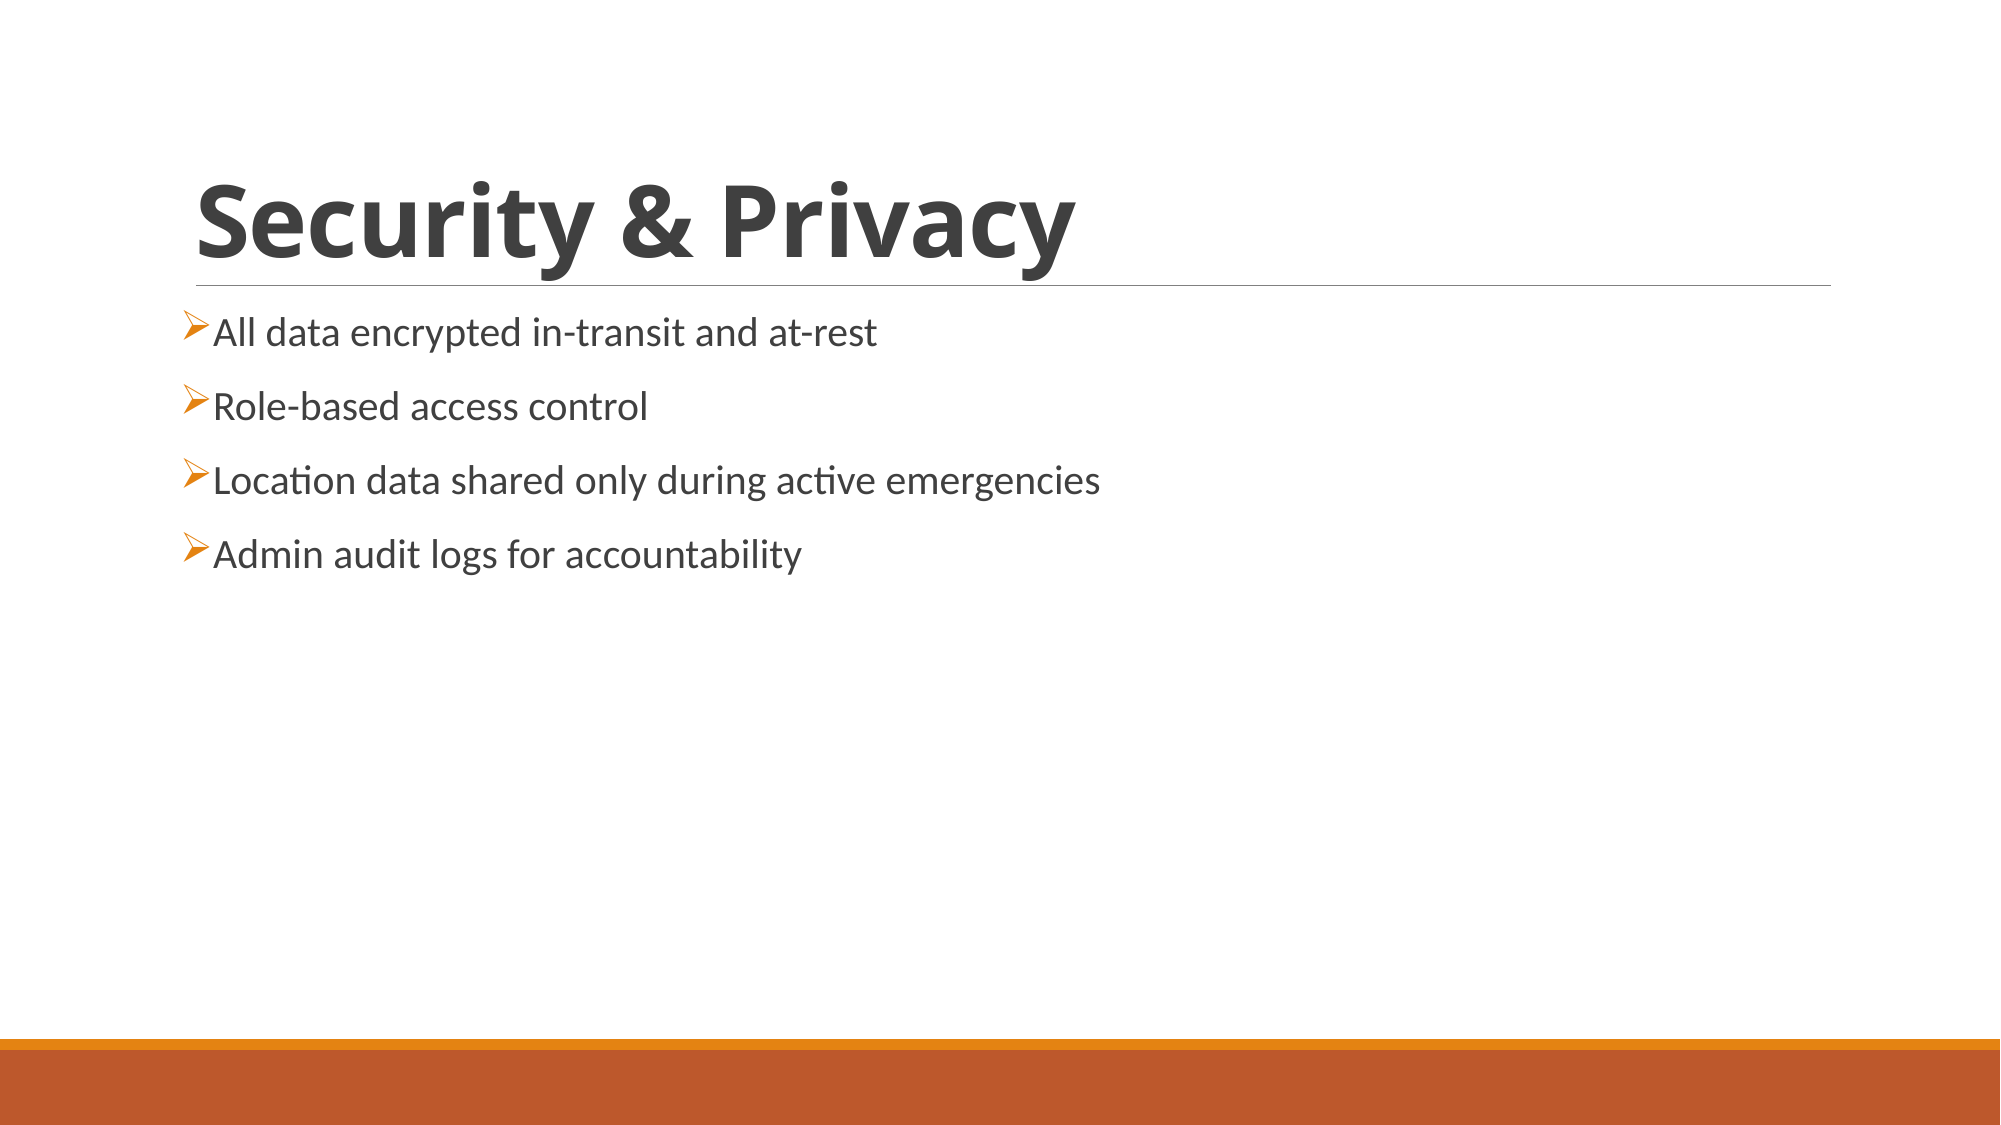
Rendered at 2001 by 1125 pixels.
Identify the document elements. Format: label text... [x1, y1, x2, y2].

list All data encrypted in-transit and at-rest Role-based access control Location data shared only during active emergencies Admin audit logs for accountability [180, 302, 1830, 963]
title Security & Privacy [180, 47, 1830, 285]
